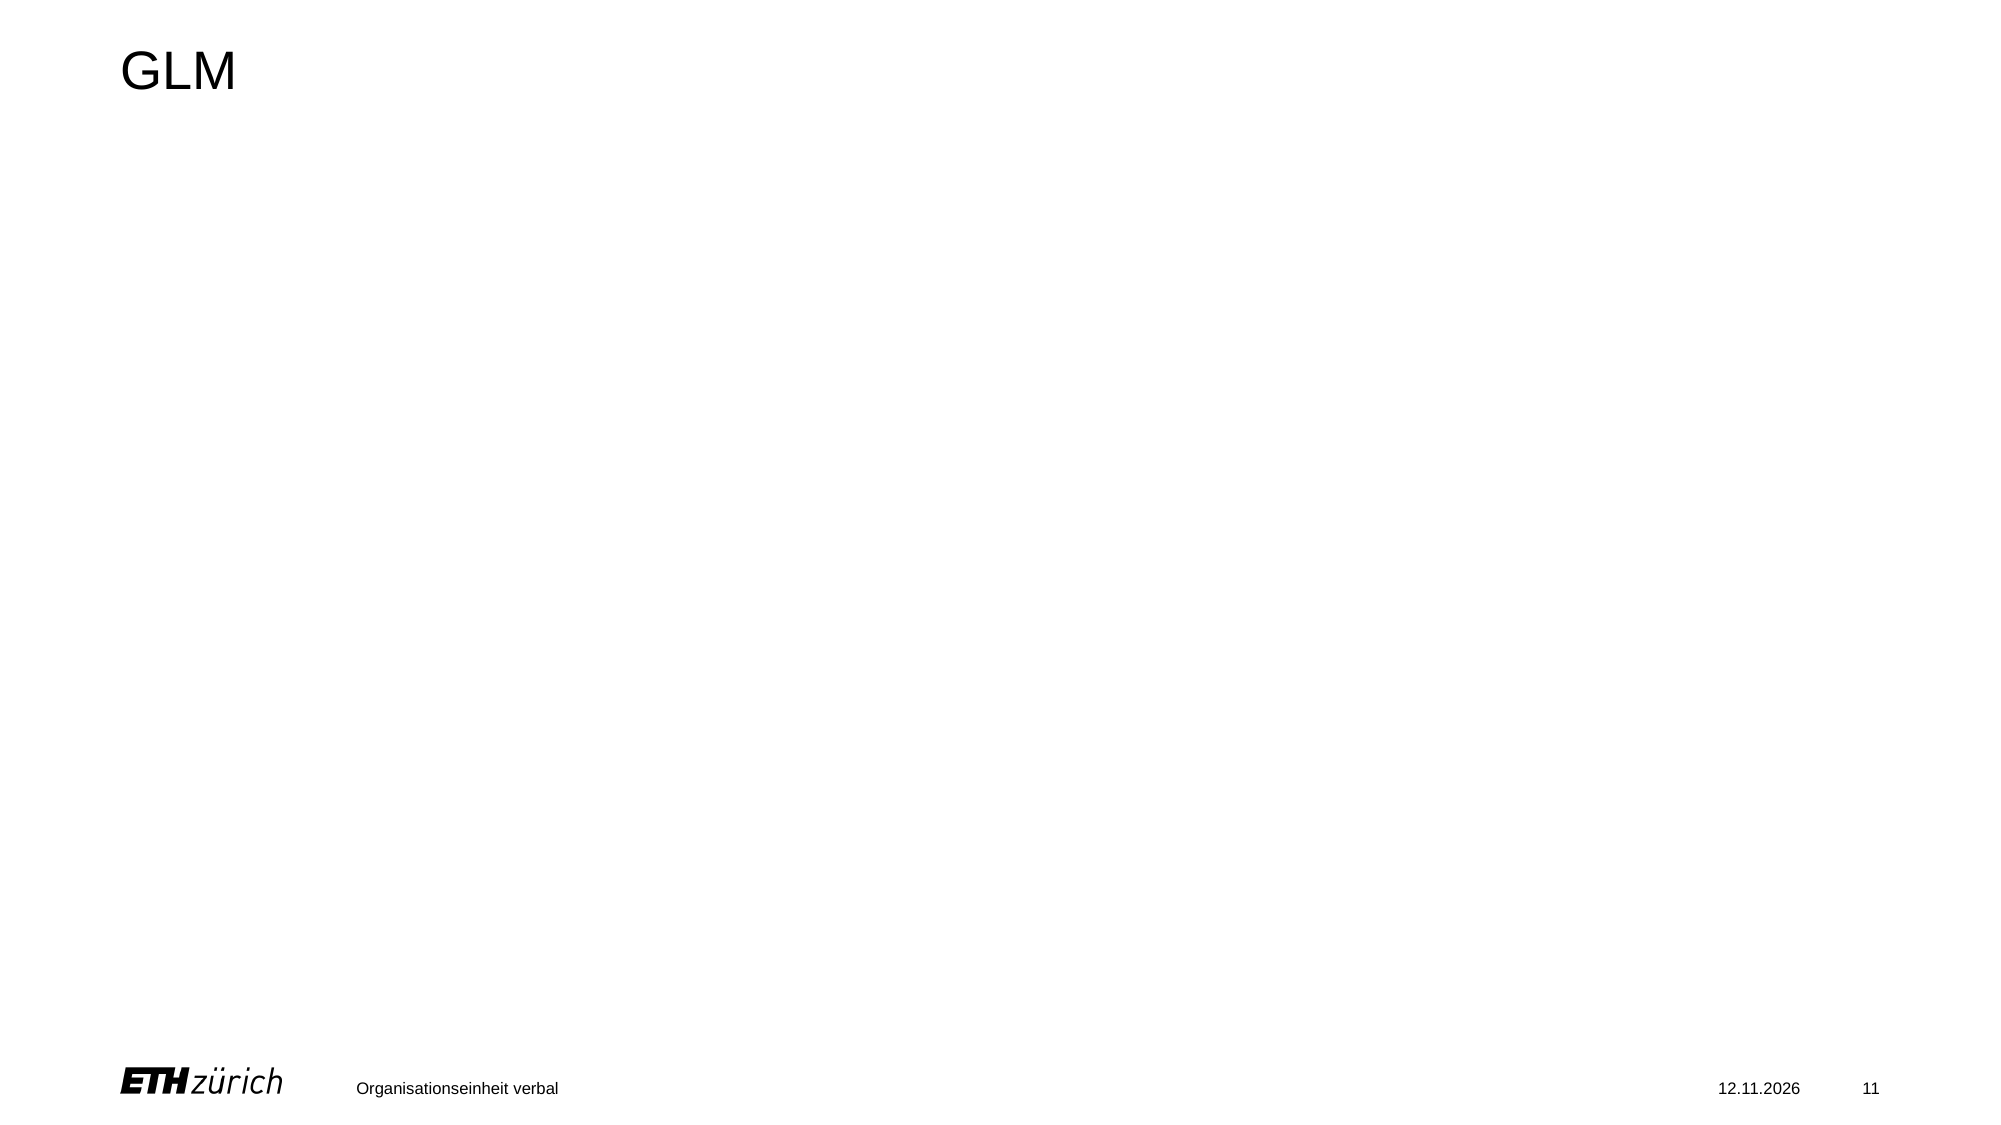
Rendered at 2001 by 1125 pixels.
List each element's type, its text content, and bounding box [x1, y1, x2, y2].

title GLM [120, 42, 1880, 191]
picture [120, 1067, 282, 1094]
slide_number 11 [1827, 1069, 1880, 1106]
footer Organisationseinheit verbal [356, 1069, 1243, 1106]
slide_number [1718, 1069, 1819, 1106]
